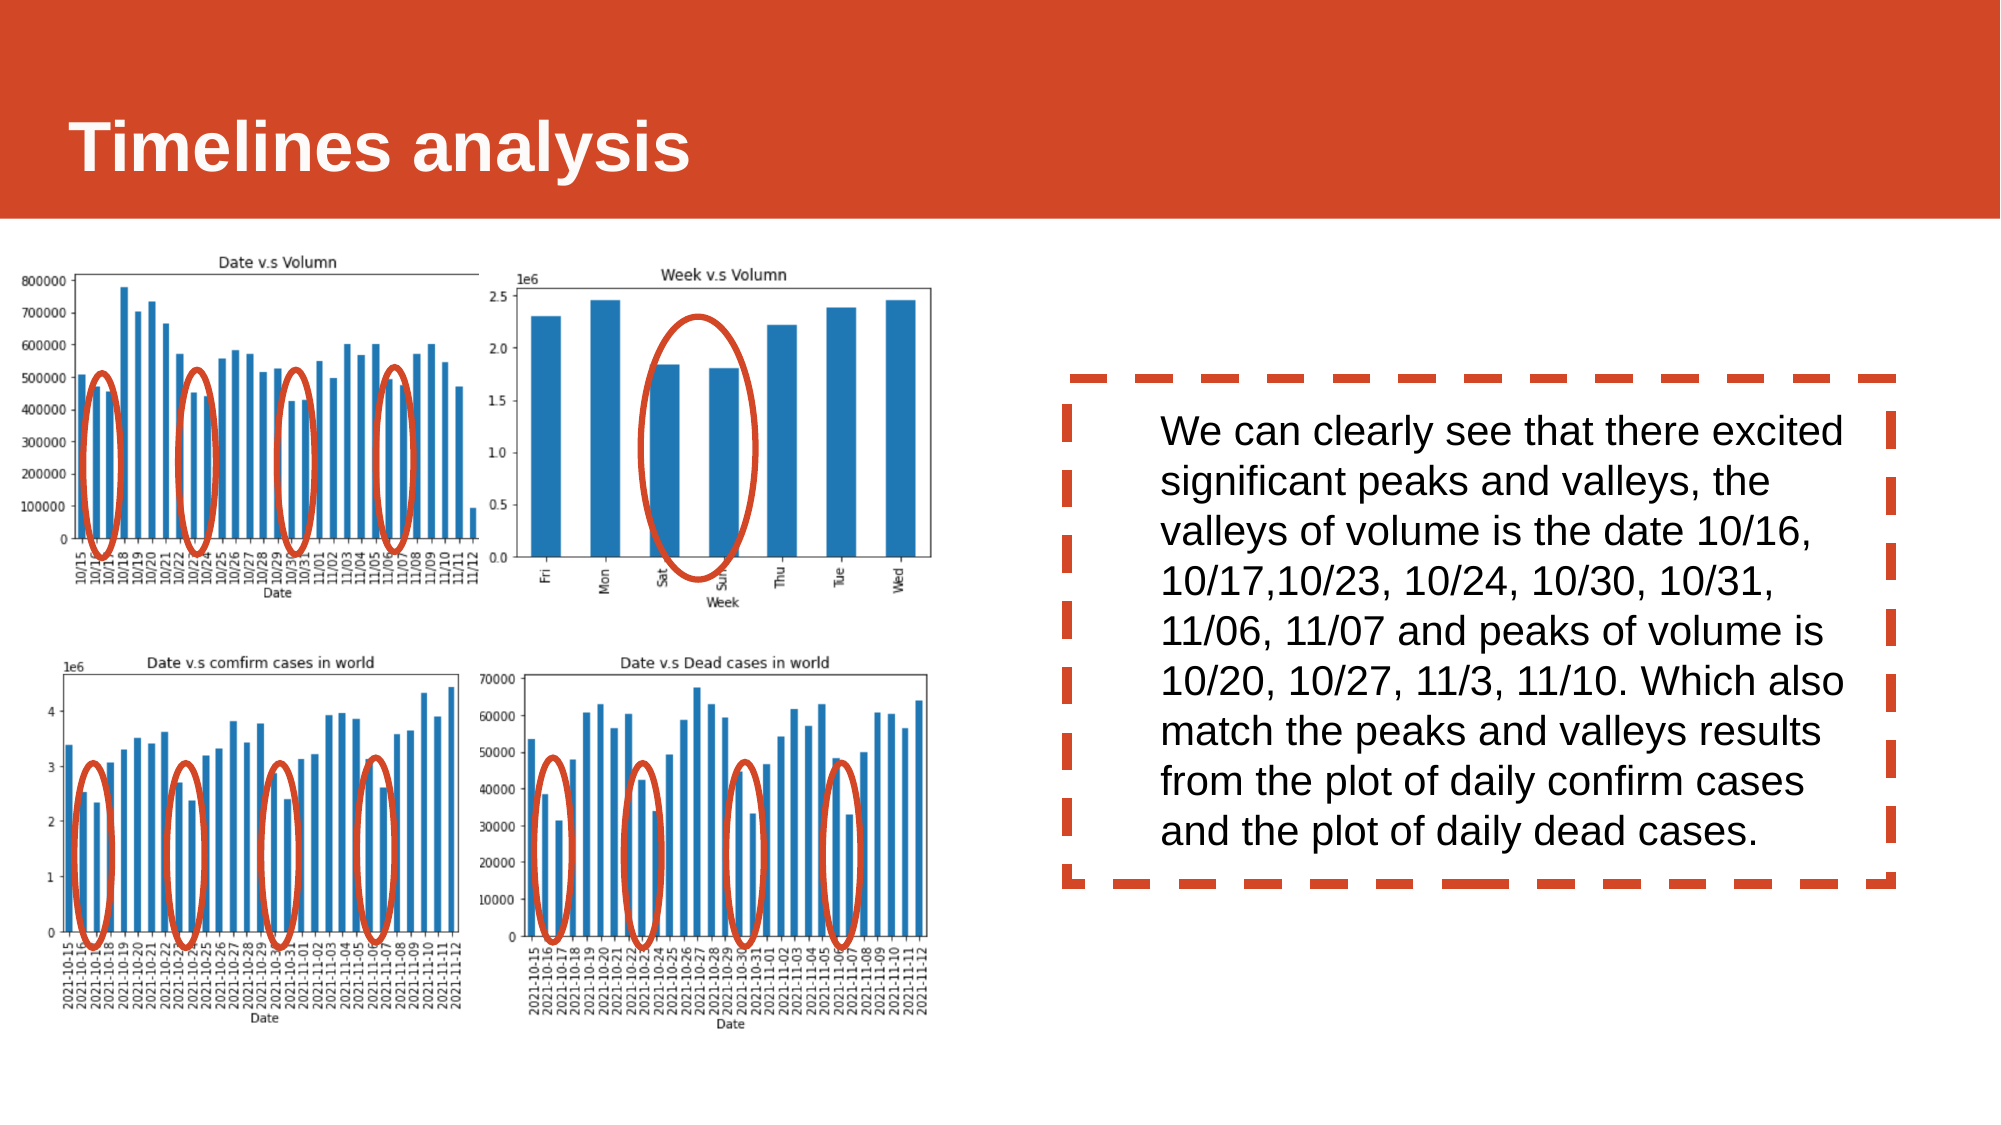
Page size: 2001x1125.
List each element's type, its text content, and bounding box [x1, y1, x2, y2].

text_box [1066, 377, 1892, 885]
picture [3, 248, 946, 613]
picture [524, 947, 937, 1034]
text_box We can clearly see that there excited significant peaks and valleys, the valleys of volume is the date 10/16, 10/17,10/23, 10/24, 10/30, 10/31, 11/06, 11/07 and peaks of volume is 10/20, 10/27, 11/3, 11/10. Which also match the peaks and valleys results from the plot of daily confirm cases and the plot of daily dead cases. [1145, 396, 1872, 862]
title Timelines analysis [53, 0, 1817, 194]
picture [38, 650, 956, 1029]
